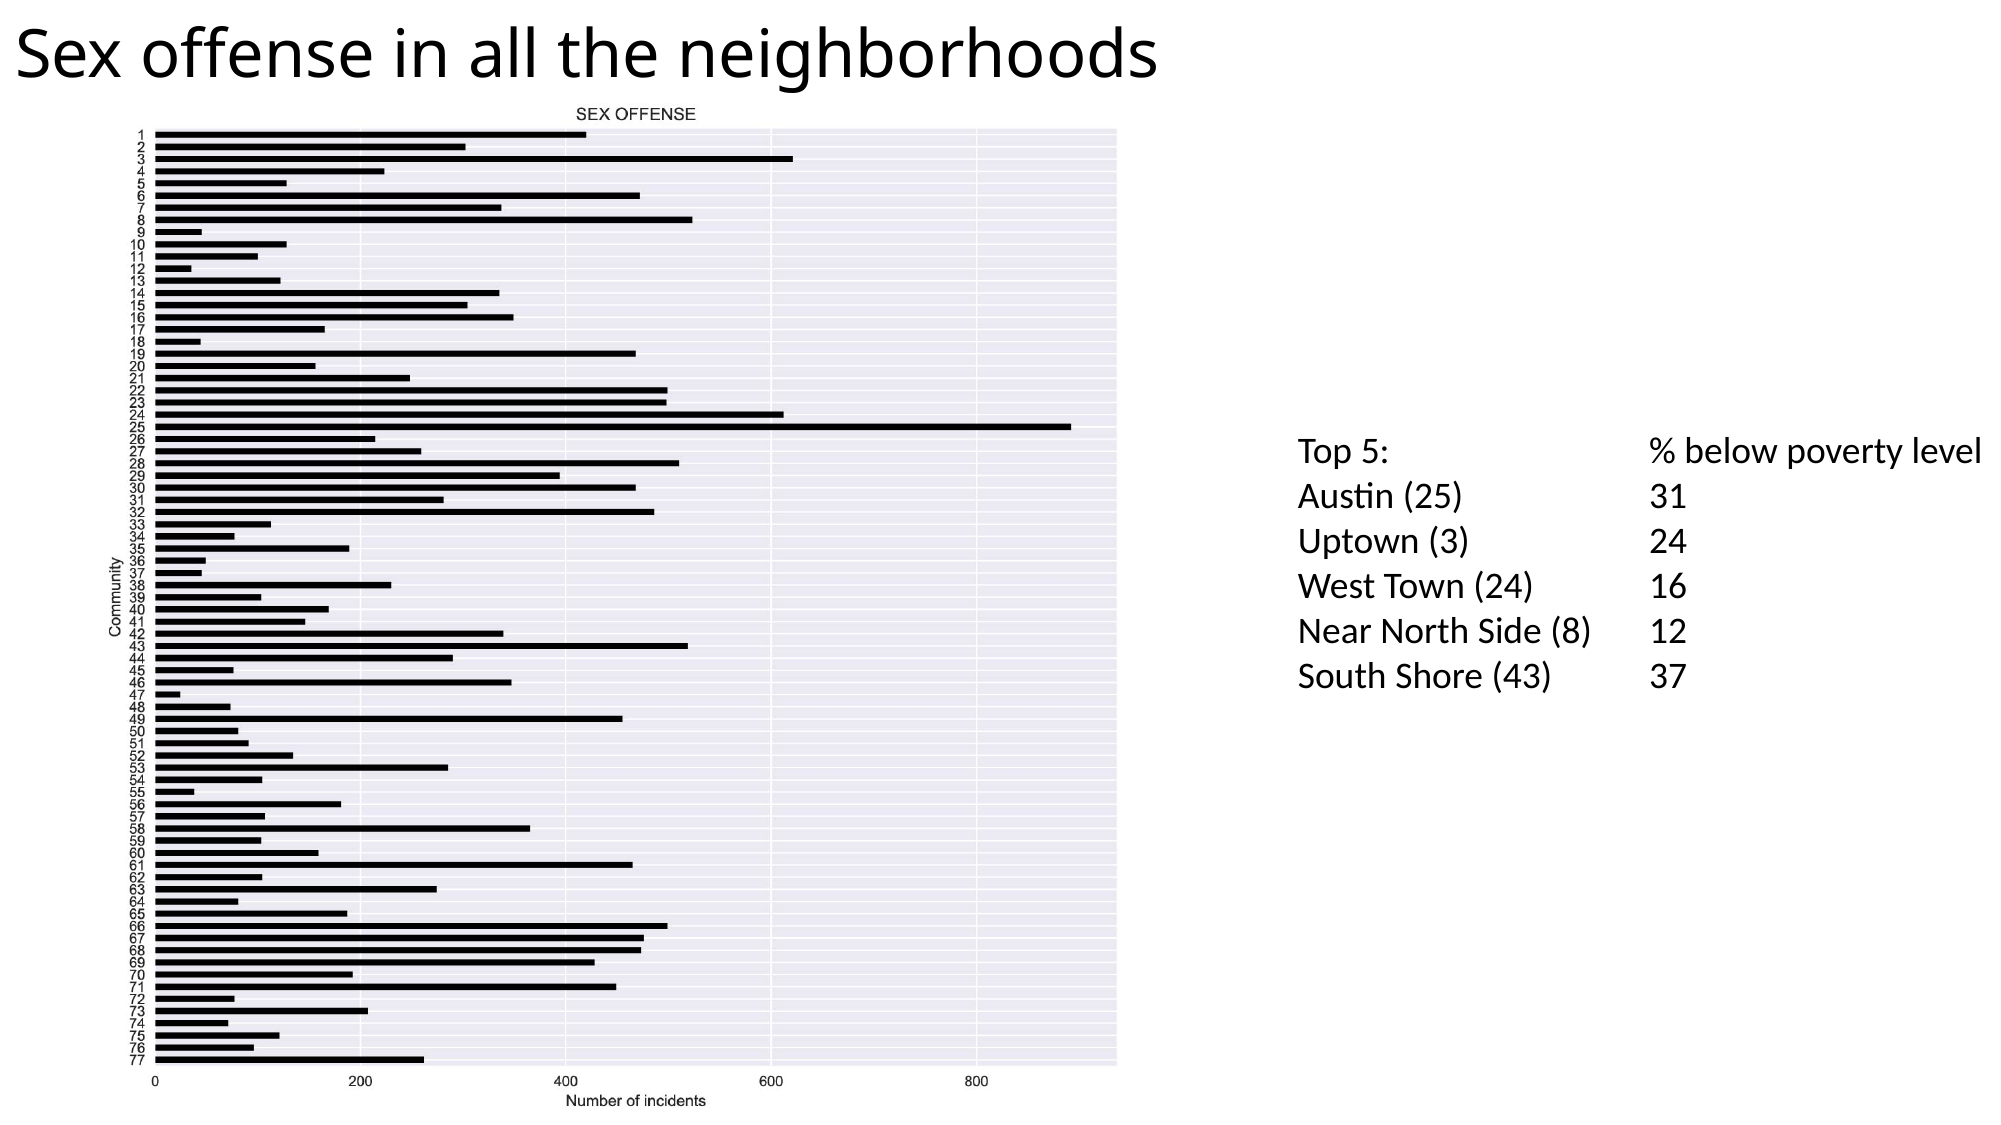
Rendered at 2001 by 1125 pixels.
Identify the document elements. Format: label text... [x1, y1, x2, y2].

text_box % below poverty level 31 24 16 12 37 [1634, 418, 1998, 704]
picture [97, 97, 1127, 1119]
text_box Top 5: Austin (25) Uptown (3) West Town (24) Near North Side (8) South Shore (43) [1283, 418, 1608, 749]
title Sex offense in all the neighborhoods [0, 11, 1725, 100]
